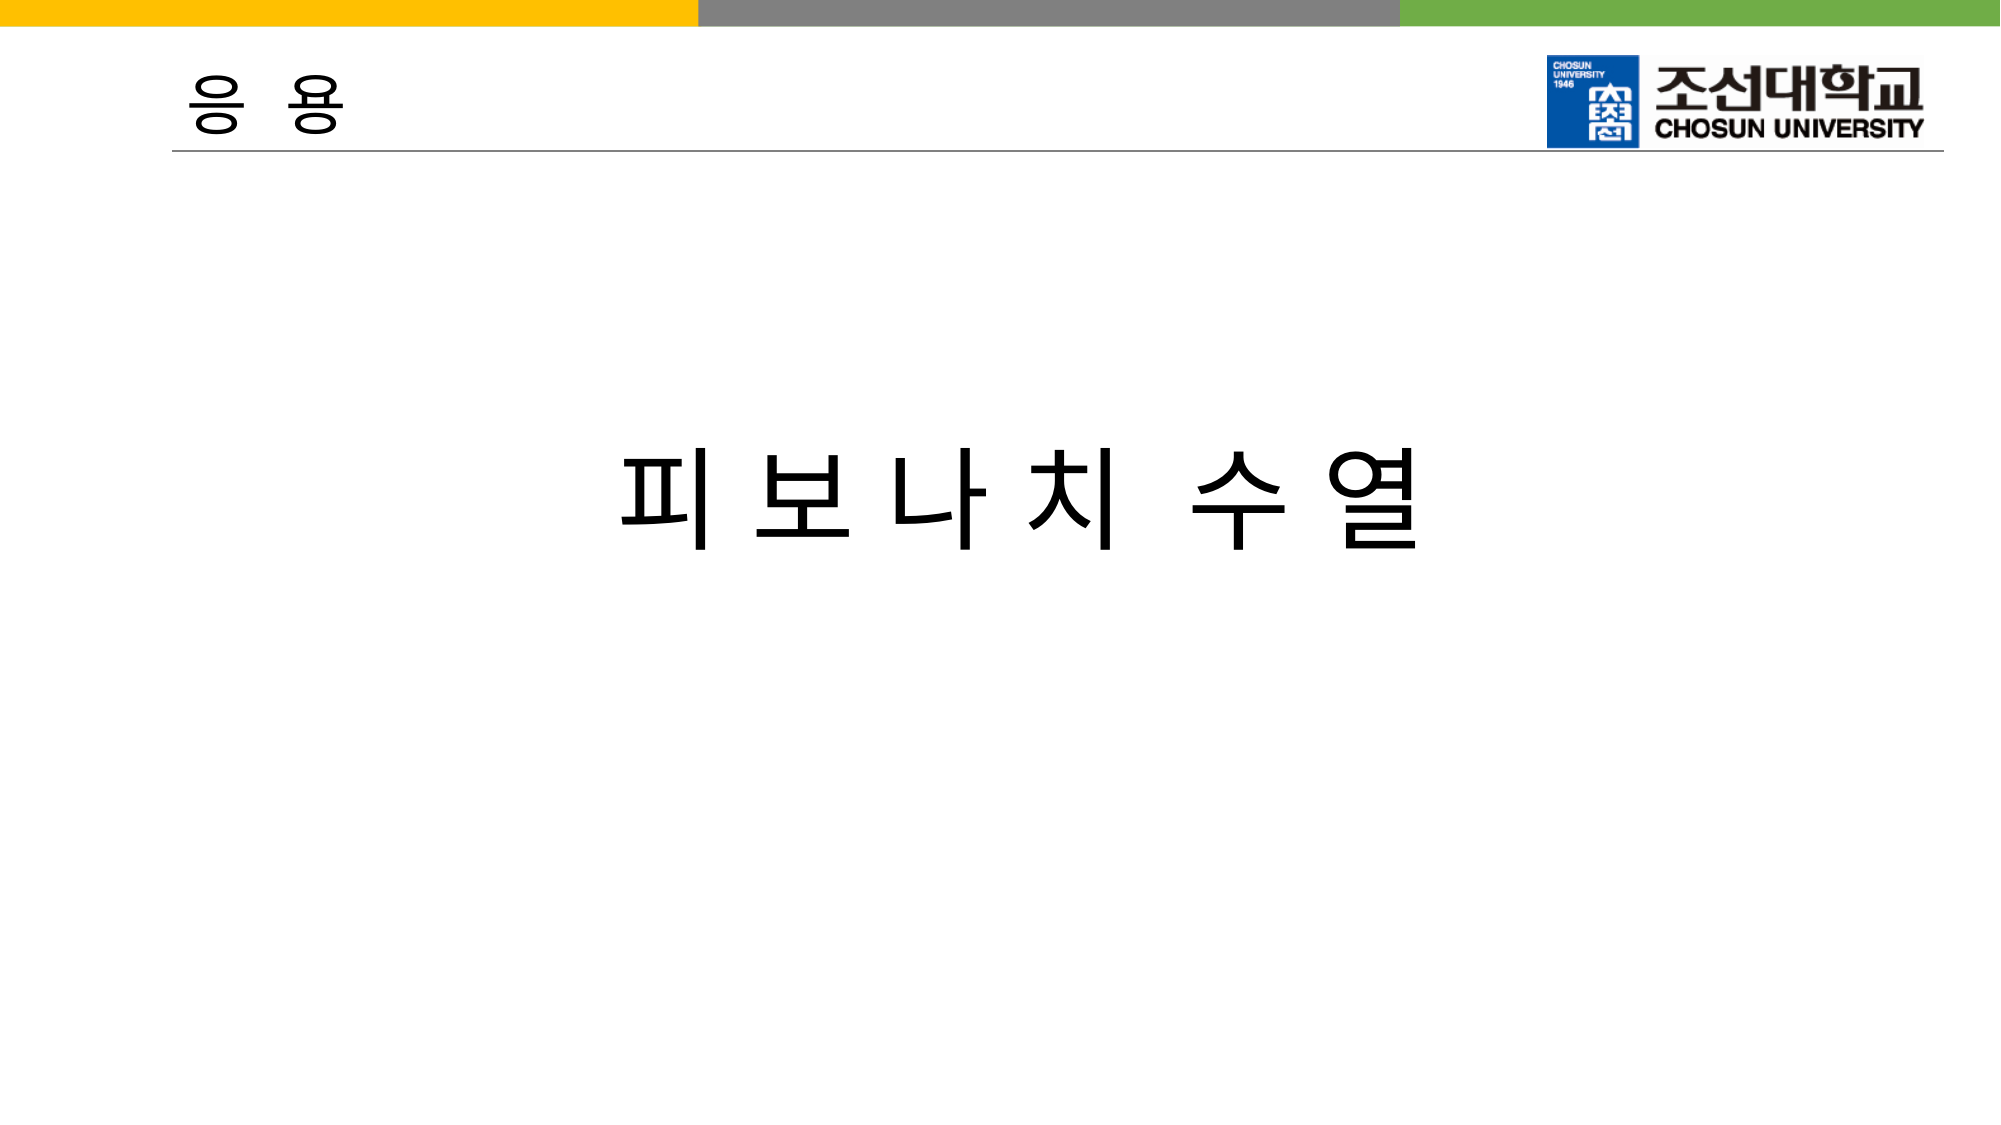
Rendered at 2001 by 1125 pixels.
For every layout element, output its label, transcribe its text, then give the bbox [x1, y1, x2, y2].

text_box 응 용 [171, 55, 1140, 150]
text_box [0, 0, 2000, 27]
text_box 피 보 나 치 수 열 [132, 421, 1910, 572]
picture [1543, 51, 1929, 150]
